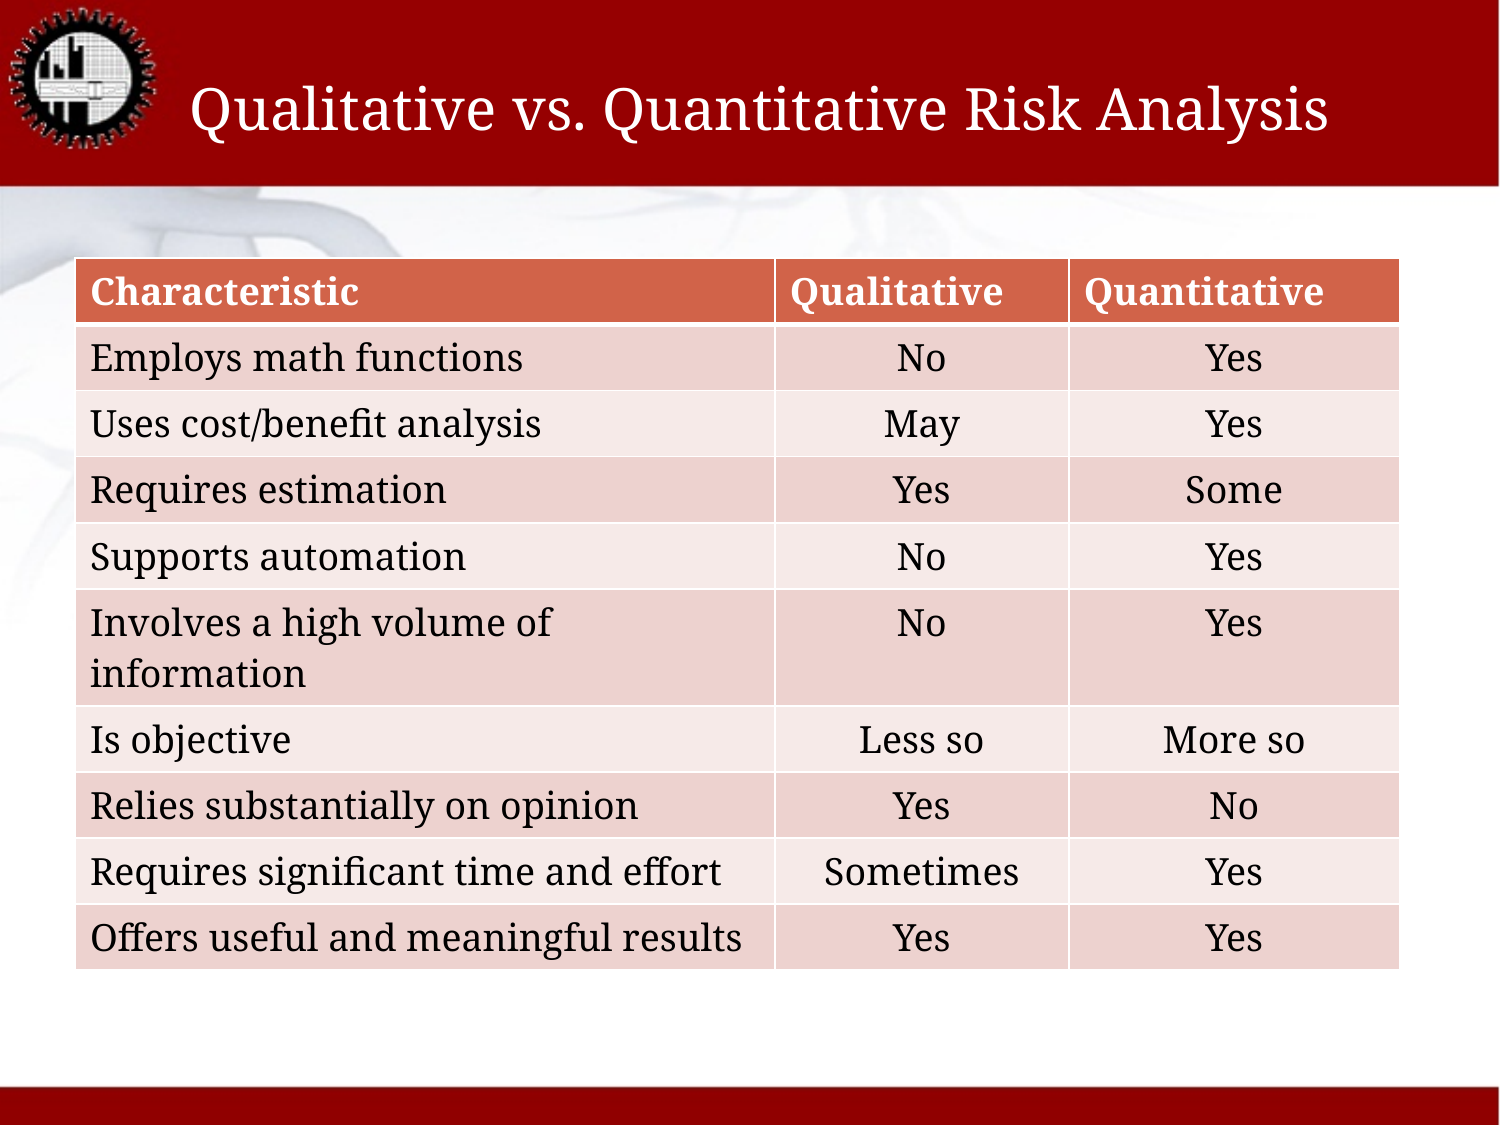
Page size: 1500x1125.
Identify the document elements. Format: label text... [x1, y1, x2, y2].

table_header Quantitative [1070, 259, 1399, 322]
table_header Characteristic [76, 259, 774, 322]
table_cell Offers useful and meaningful results [76, 905, 774, 969]
table_cell More so [1070, 707, 1399, 771]
table_cell Sometimes [776, 839, 1068, 903]
table_cell No [1070, 773, 1399, 837]
table_cell May [776, 391, 1068, 456]
table_header Qualitative [776, 259, 1068, 322]
table_cell Yes [1070, 839, 1399, 903]
table_cell Uses cost/benefit analysis [76, 391, 774, 456]
table_cell No [776, 327, 1068, 390]
table_cell Involves a high volume of information [76, 590, 774, 705]
table_cell Yes [776, 905, 1068, 969]
table_cell Less so [776, 707, 1068, 771]
table_cell Yes [1070, 590, 1399, 705]
table_cell Yes [776, 457, 1068, 522]
table_cell Yes [1070, 905, 1399, 969]
table_cell Requires significant time and effort [76, 839, 774, 903]
title Qualitative vs. Quantitative Risk Analysis [174, 24, 1450, 150]
table_cell No [776, 590, 1068, 705]
table_cell Employs math functions [76, 327, 774, 390]
table_cell Supports automation [76, 524, 774, 588]
table_cell Some [1070, 457, 1399, 522]
table_cell Yes [1070, 327, 1399, 390]
table_cell No [776, 524, 1068, 588]
table_cell Relies substantially on opinion [76, 773, 774, 837]
table_cell Requires estimation [76, 457, 774, 522]
table_cell Yes [1070, 524, 1399, 588]
table_cell Yes [776, 773, 1068, 837]
picture [0, 0, 1500, 1125]
table_cell Yes [1070, 391, 1399, 456]
table_cell Is objective [76, 707, 774, 771]
